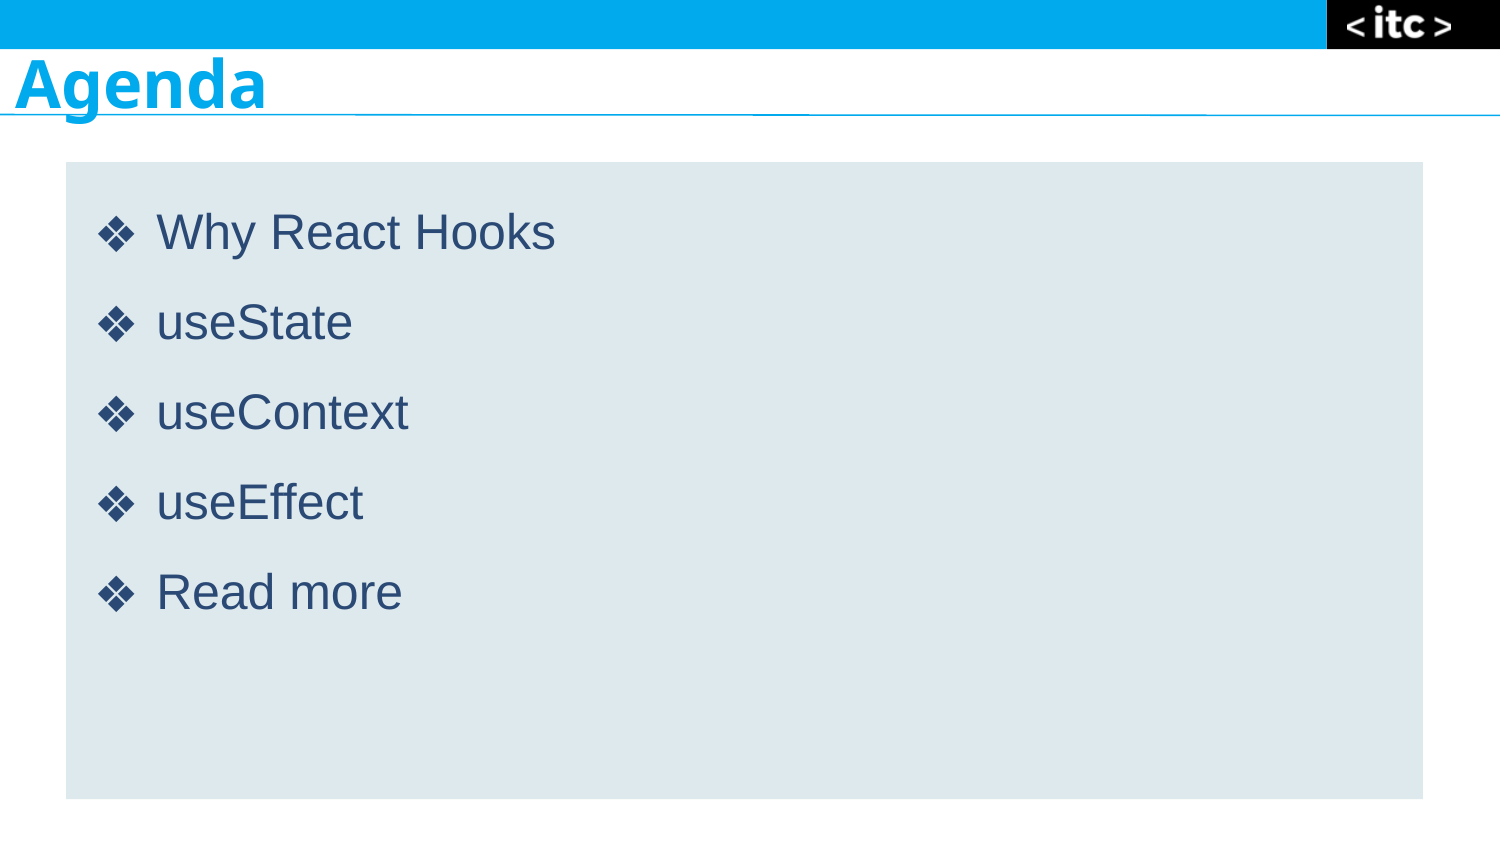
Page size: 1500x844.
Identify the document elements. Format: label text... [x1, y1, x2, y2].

list Agenda [0, 48, 1500, 115]
picture [1347, 0, 1451, 43]
list Why React Hooks useState useContext useEffect Read more [66, 162, 1423, 800]
